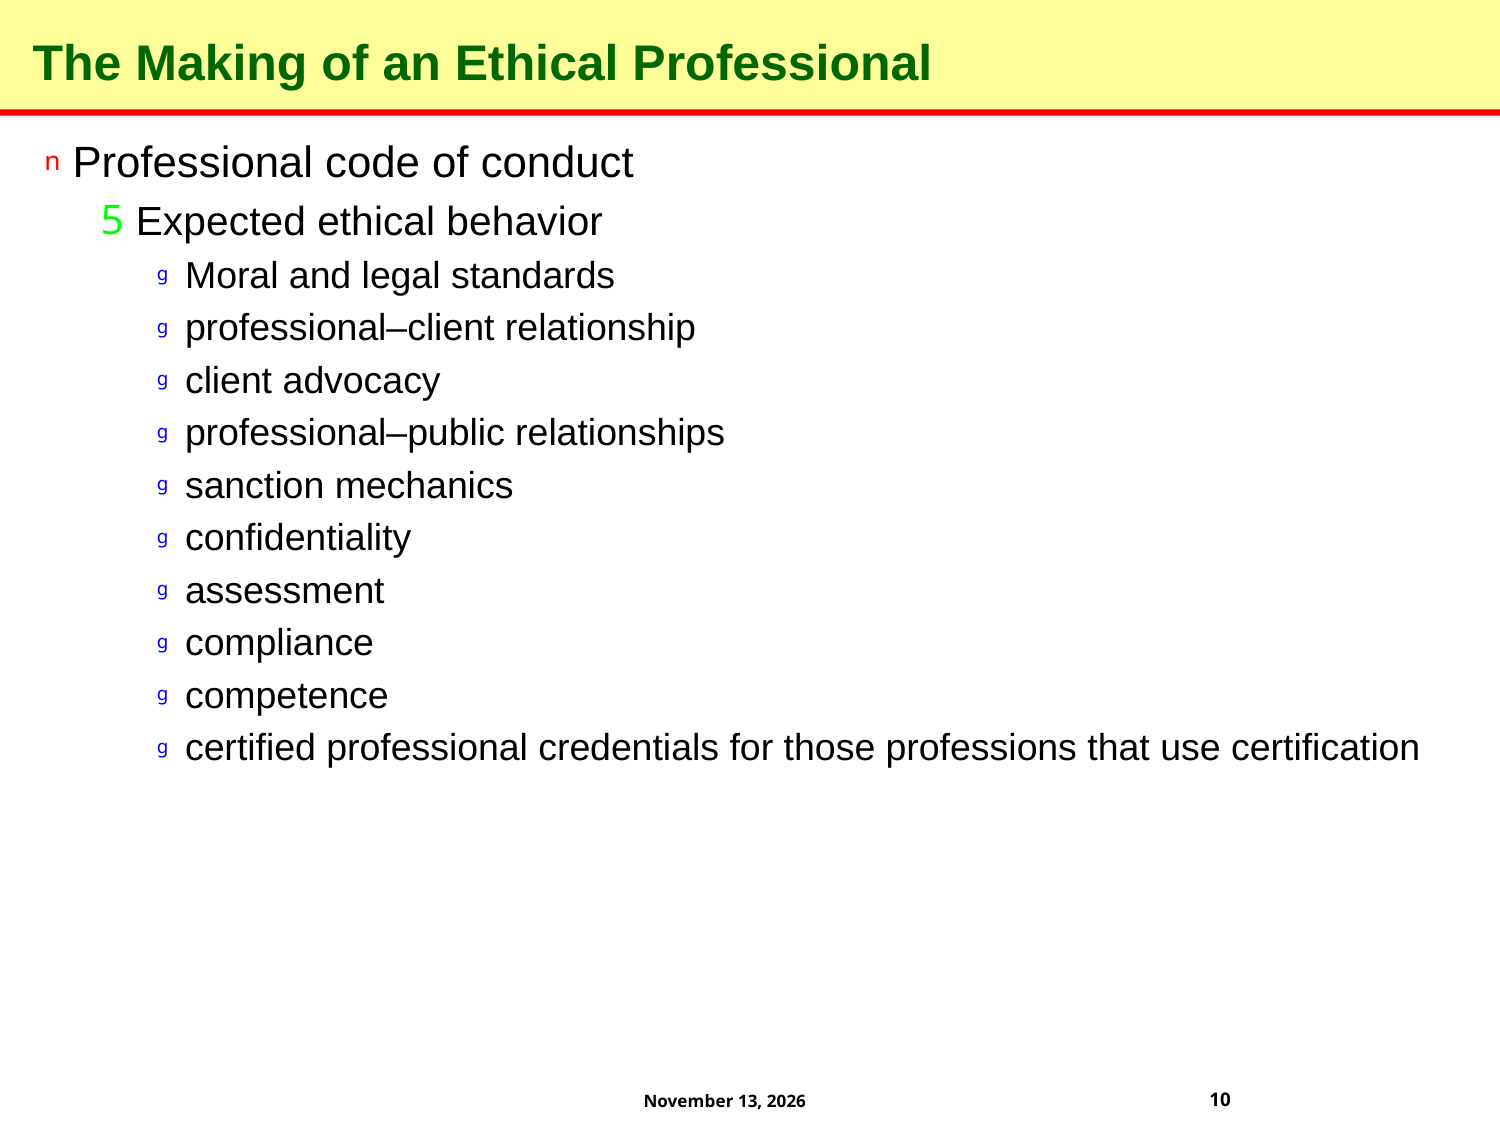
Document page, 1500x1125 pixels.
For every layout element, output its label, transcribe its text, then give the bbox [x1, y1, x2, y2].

list Professional code of conduct Expected ethical behavior Moral and legal standards professional–client relationship client advocacy professional–public relationships sanction mechanics confidentiality assessment compliance competence certified professional credentials for those professions that use certification [29, 126, 1474, 968]
title The Making of an Ethical Professional [17, 0, 1474, 121]
